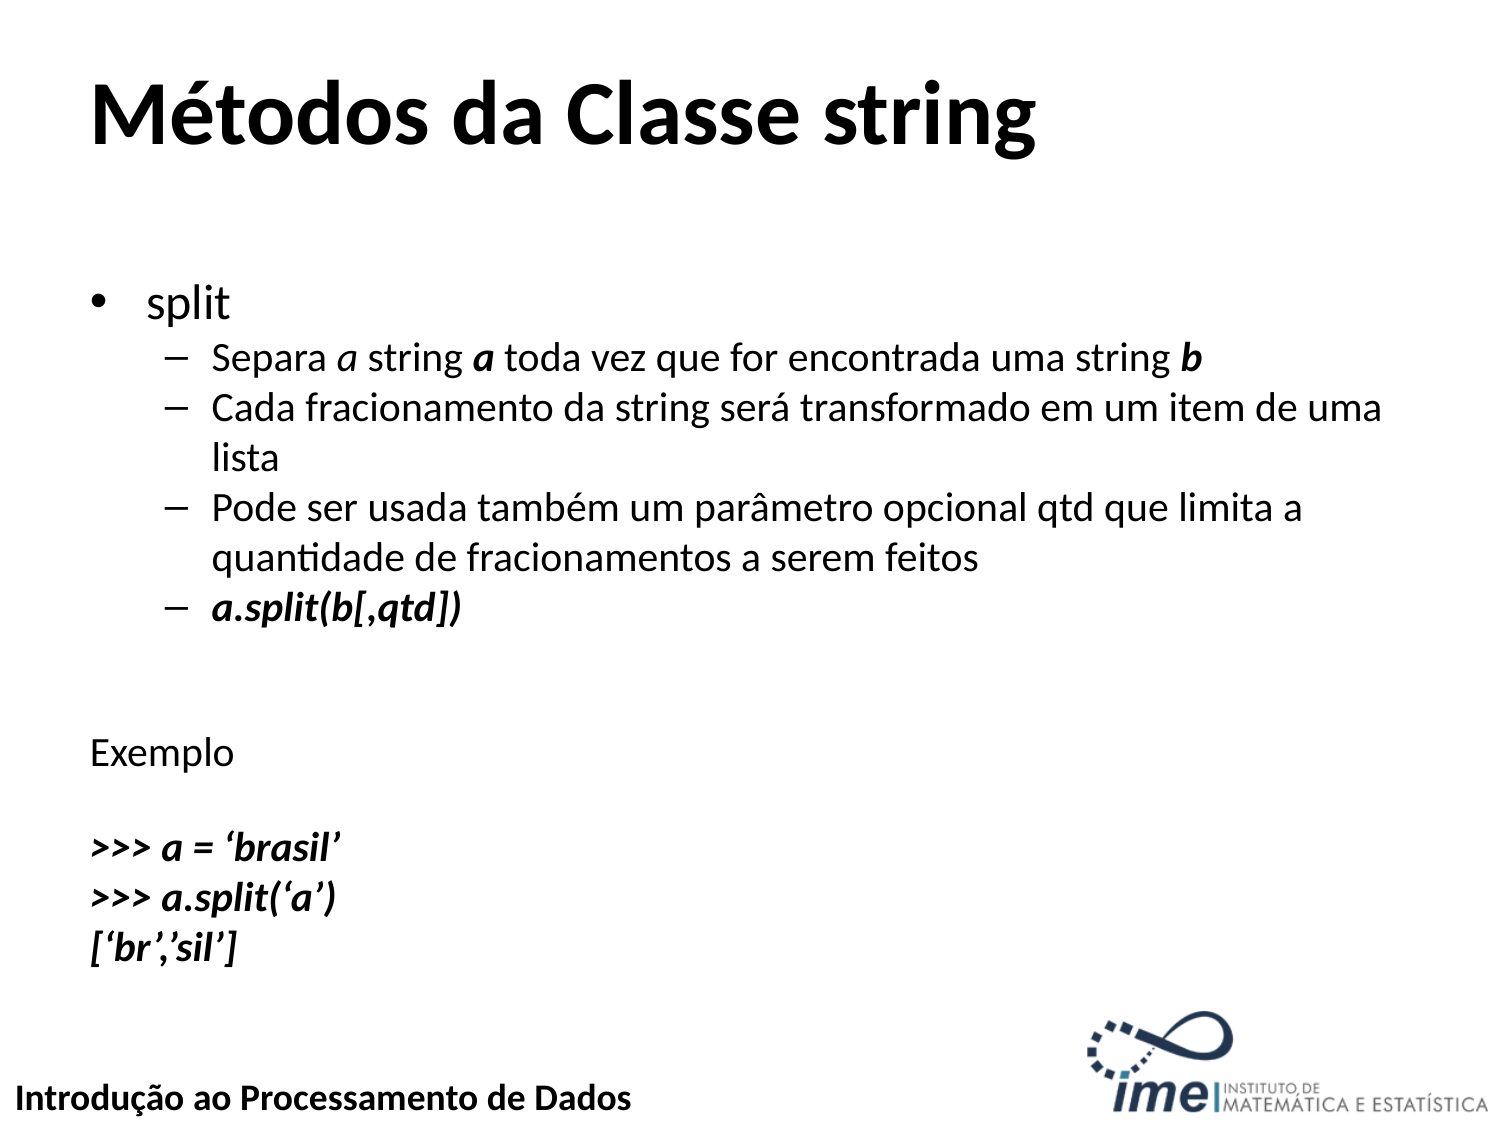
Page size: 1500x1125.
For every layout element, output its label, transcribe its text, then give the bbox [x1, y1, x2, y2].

picture [1086, 1011, 1494, 1115]
text_box Métodos da Classe string [74, 45, 1425, 233]
text_box split Separa a string a toda vez que for encontrada uma string b Cada fracionamento da string será transformado em um item de uma lista Pode ser usada também um parâmetro opcional qtd que limita a quantidade de fracionamentos a serem feitos a.split(b[,qtd]) Exemplo >>> a = ‘brasil’ >>> a.split(‘a’) [‘br’,’sil’] [74, 262, 1425, 1005]
